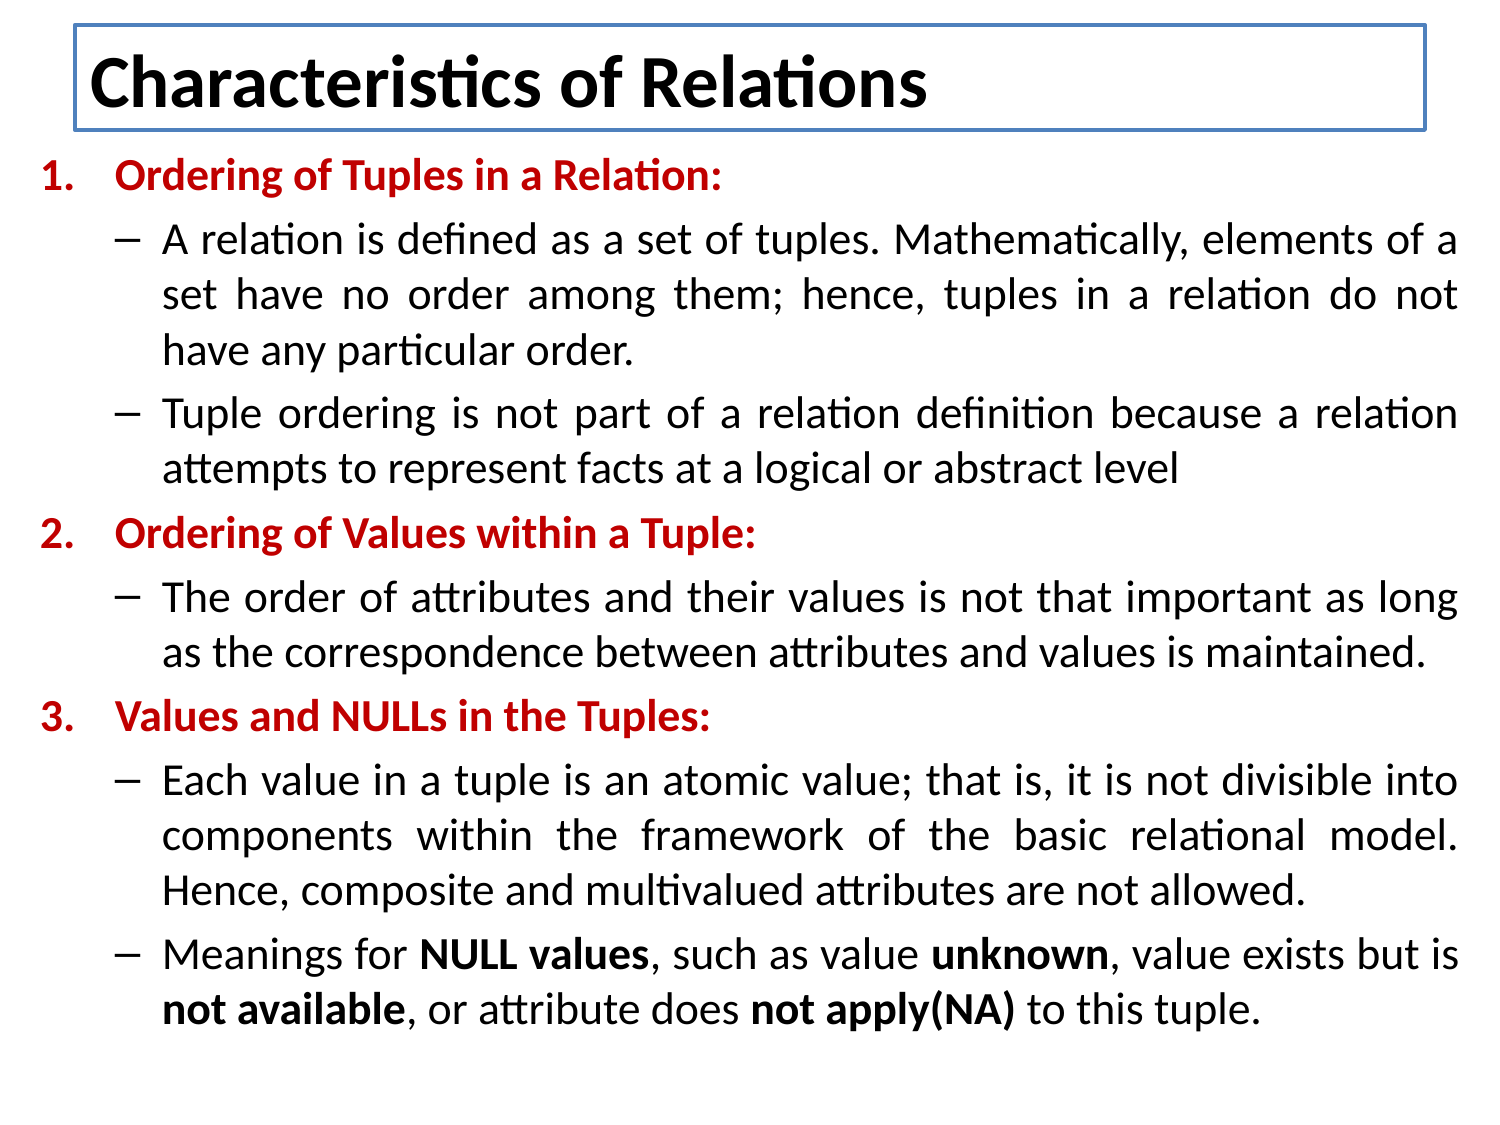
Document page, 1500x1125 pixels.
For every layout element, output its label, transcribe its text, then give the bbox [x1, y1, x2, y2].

text_box Characteristics of Relations [73, 23, 1427, 132]
list Ordering of Tuples in a Relation: A relation is defined as a set of tuples. Mathematically, elements of a set have no order among them; hence, tuples in a relation do not have any particular order. Tuple ordering is not part of a relation definition because a relation attempts to represent facts at a logical or abstract level Ordering of Values within a Tuple: The order of attributes and their values is not that important as long as the correspondence between attributes and values is maintained. Values and NULLs in the Tuples: Each value in a tuple is an atomic value; that is, it is not divisible into components within the framework of the basic relational model. Hence, composite and multivalued attributes are not allowed. Meanings for NULL values, such as value unknown, value exists but is not available, or attribute does not apply(NA) to this tuple. [24, 137, 1475, 1088]
